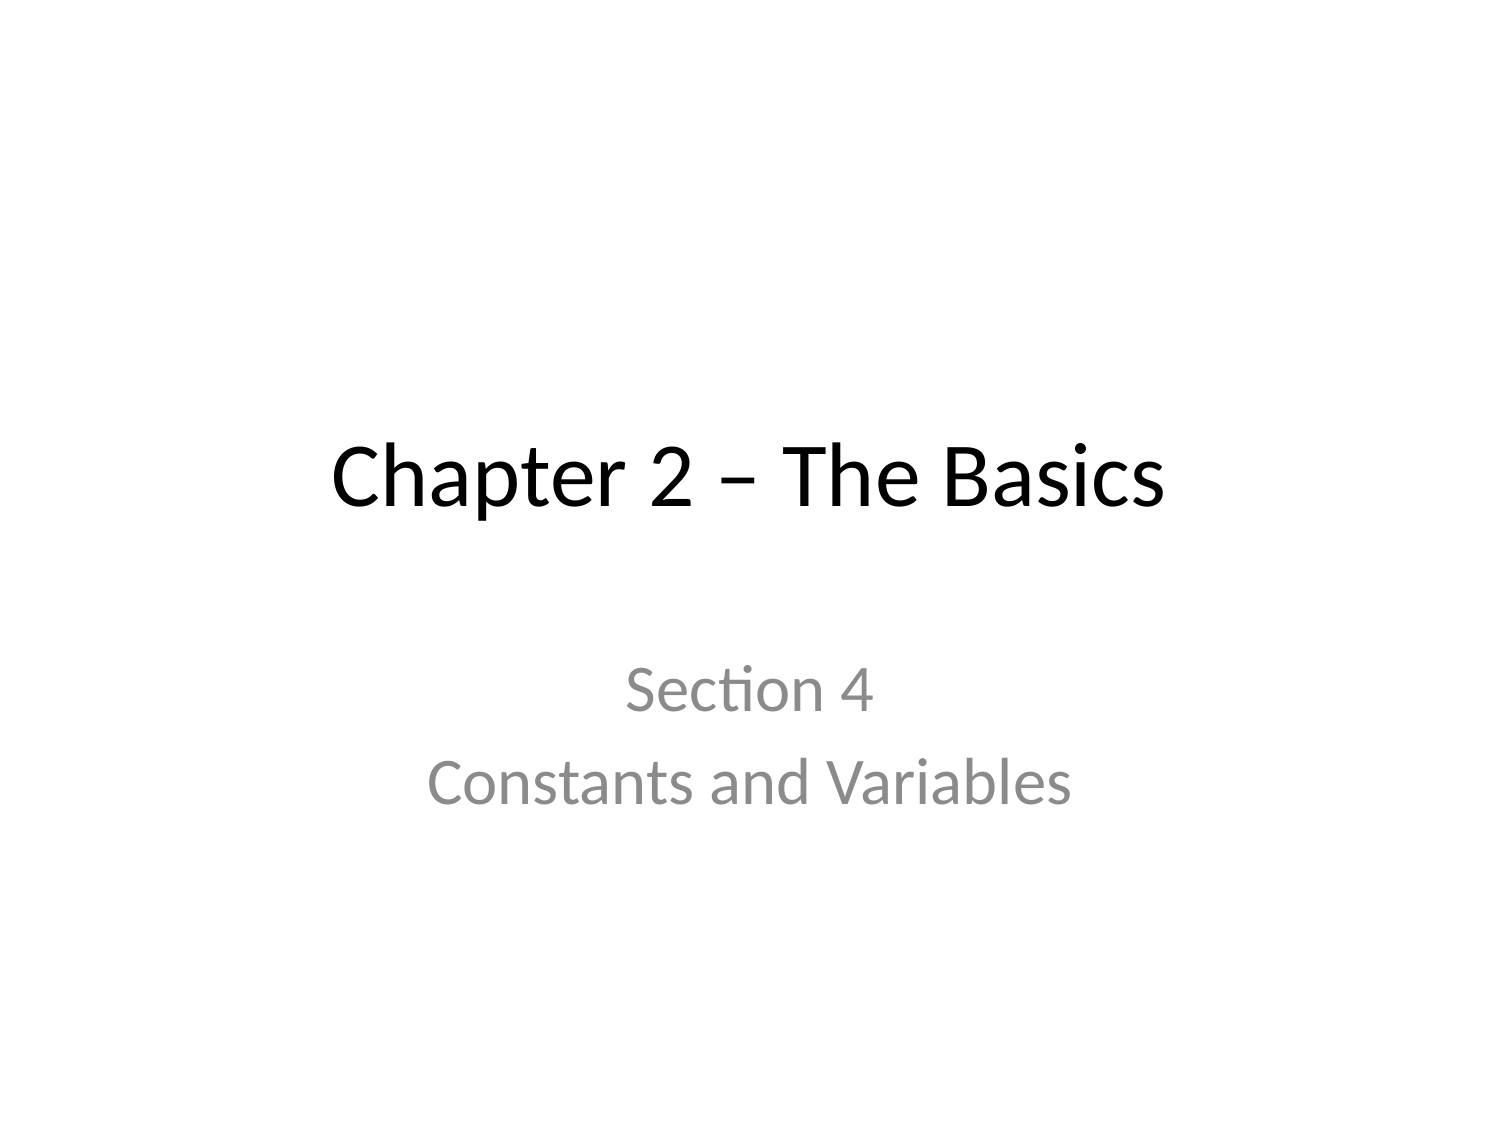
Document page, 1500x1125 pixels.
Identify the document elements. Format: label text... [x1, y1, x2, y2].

title Chapter 2 – The Basics [112, 349, 1388, 591]
subtitle Section 4 Constants and Variables [225, 637, 1275, 925]
